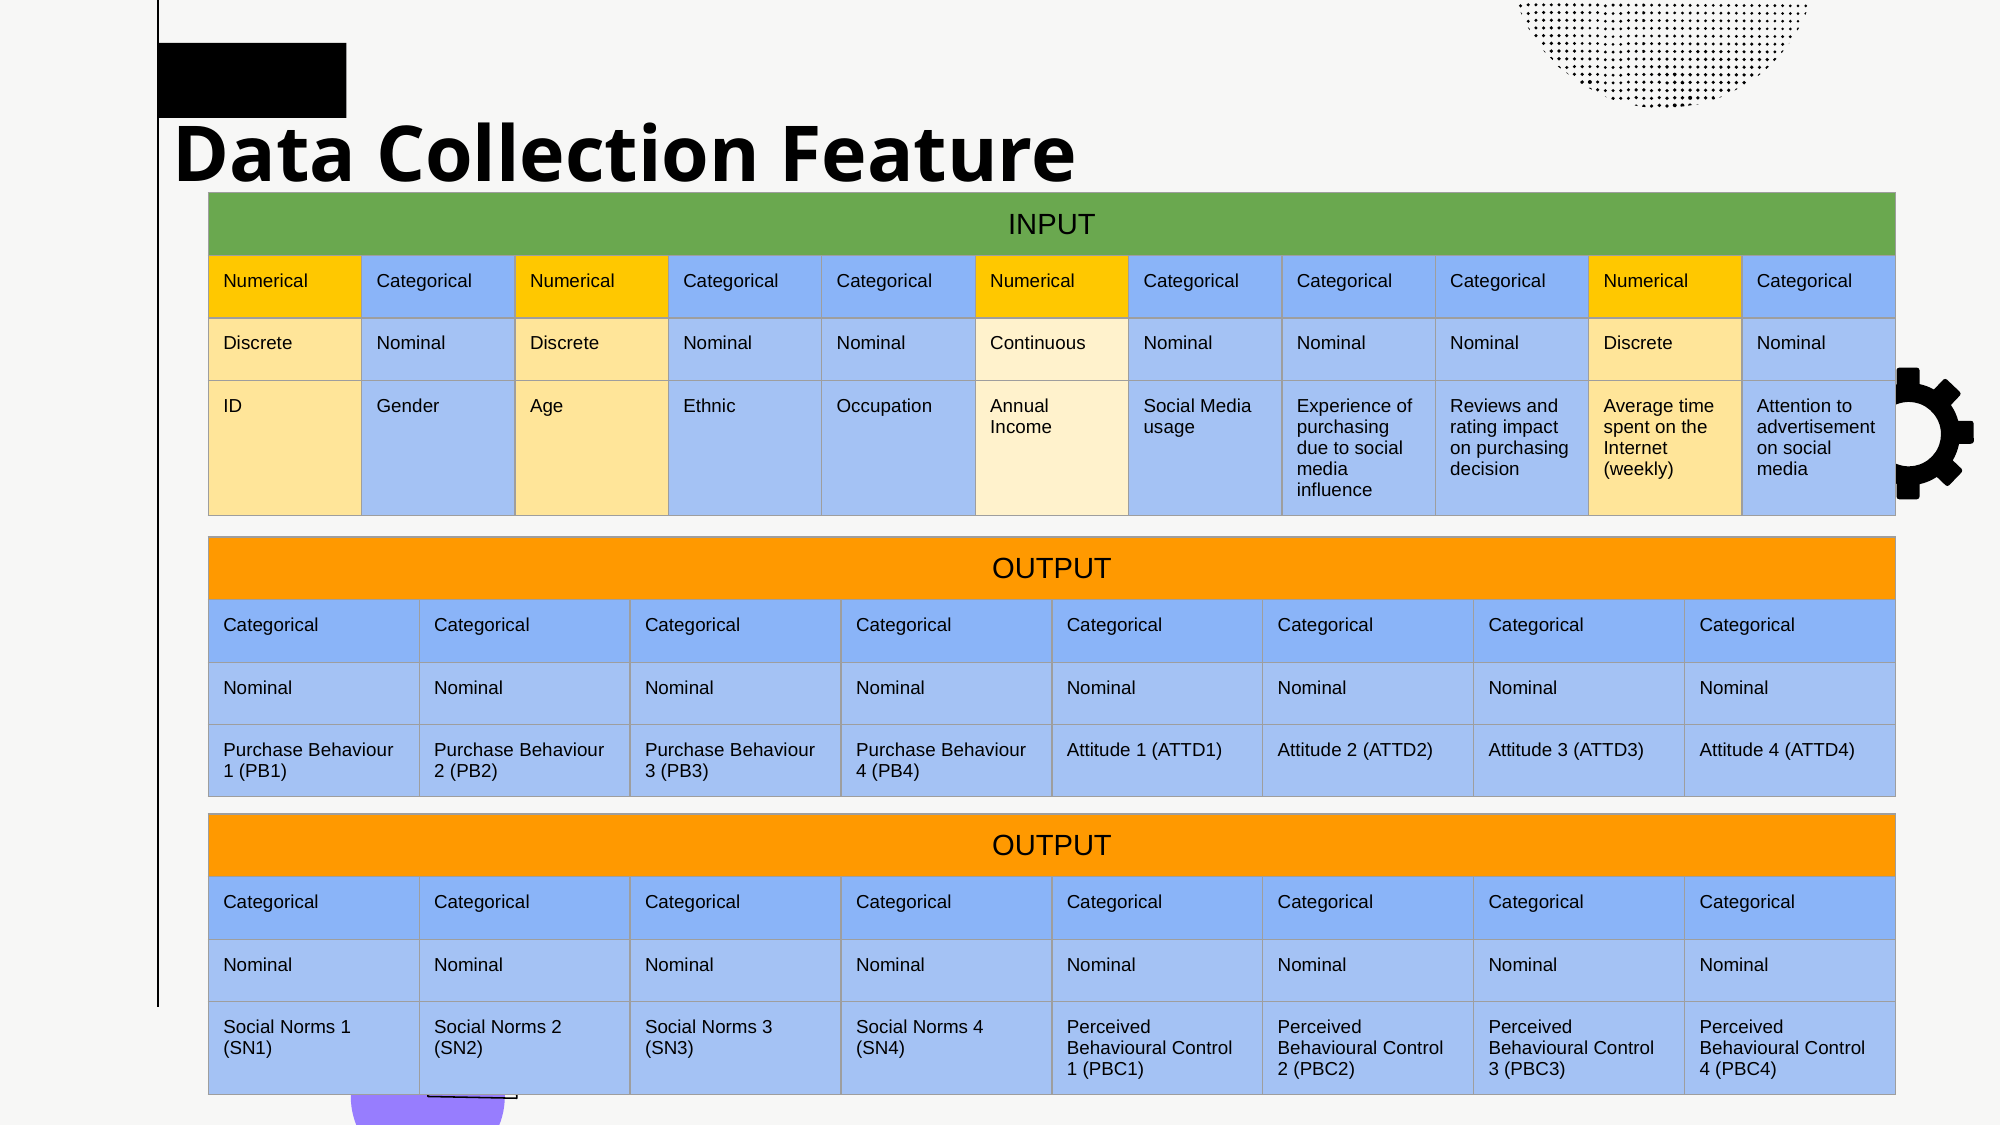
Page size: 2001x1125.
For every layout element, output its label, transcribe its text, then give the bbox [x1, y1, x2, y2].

table_cell Categorical [1053, 877, 1262, 939]
table_cell Ethnic [669, 381, 821, 515]
table_header OUTPUT [209, 538, 1895, 599]
table_cell Nominal [1053, 940, 1262, 1001]
table_cell Nominal [1436, 319, 1588, 380]
table_cell Nominal [631, 940, 840, 1001]
table_cell Categorical [1053, 600, 1262, 662]
table_header INPUT [209, 193, 1895, 255]
table_cell Categorical [842, 877, 1051, 939]
table_cell Attitude 4 (ATTD4) [1685, 725, 1895, 796]
table_cell Perceived Behavioural Control 4 (PBC4) [1685, 1002, 1895, 1094]
table_cell Categorical [209, 600, 419, 662]
table_cell Nominal [420, 663, 629, 724]
table_cell Categorical [209, 877, 419, 939]
table_cell Nominal [1283, 319, 1435, 380]
table_cell Nominal [822, 319, 975, 380]
table_cell Categorical [1474, 600, 1684, 662]
table_cell Attitude 1 (ATTD1) [1053, 725, 1262, 796]
table_cell Numerical [1589, 256, 1741, 317]
table_cell Nominal [1474, 663, 1684, 724]
table_cell Categorical [631, 600, 840, 662]
table_cell Purchase Behaviour 2 (PB2) [420, 725, 629, 796]
table_cell Categorical [420, 877, 629, 939]
table_cell Nominal [362, 319, 514, 380]
table_cell Nominal [842, 940, 1051, 1001]
table_cell Nominal [1263, 663, 1473, 724]
table_cell Discrete [516, 319, 668, 380]
table_cell Categorical [822, 256, 975, 317]
table_cell Purchase Behaviour 3 (PB3) [631, 725, 840, 796]
table_cell Discrete [1589, 319, 1741, 380]
table_cell Social Norms 4 (SN4) [842, 1002, 1051, 1094]
table_cell Gender [362, 381, 514, 515]
table_cell Nominal [420, 940, 629, 1001]
table_cell Nominal [1263, 940, 1473, 1001]
table_cell Numerical [209, 256, 361, 317]
table_cell Social Norms 3 (SN3) [631, 1002, 840, 1094]
table_cell Categorical [1743, 256, 1895, 317]
table_cell Categorical [362, 256, 514, 317]
table_cell Nominal [1474, 940, 1684, 1001]
table_cell Numerical [516, 256, 668, 317]
table_cell Social Media usage [1129, 381, 1281, 515]
table_cell Average time spent on the Internet (weekly) [1589, 381, 1741, 515]
table_cell Age [516, 381, 668, 515]
table_cell Annual Income [976, 381, 1128, 515]
table_cell ID [209, 381, 361, 515]
table_cell Perceived Behavioural Control 3 (PBC3) [1474, 1002, 1684, 1094]
table_header OUTPUT [209, 815, 1895, 876]
table_cell Categorical [1436, 256, 1588, 317]
table_cell Experience of purchasing due to social media influence [1283, 381, 1435, 515]
table_cell Nominal [209, 663, 419, 724]
table_cell Nominal [1685, 940, 1895, 1001]
table_cell Occupation [822, 381, 975, 515]
table_cell Attitude 3 (ATTD3) [1474, 725, 1684, 796]
table_cell Nominal [1053, 663, 1262, 724]
title Data Collection Feature [157, 93, 1842, 219]
table_cell Categorical [1283, 256, 1435, 317]
table_cell Nominal [842, 663, 1051, 724]
table_cell Nominal [631, 663, 840, 724]
table_cell Categorical [1263, 877, 1473, 939]
table_cell Categorical [1685, 600, 1895, 662]
table_cell Categorical [1263, 600, 1473, 662]
table_cell Nominal [669, 319, 821, 380]
table_cell Continuous [976, 319, 1128, 380]
table_cell Categorical [842, 600, 1051, 662]
table_cell Purchase Behaviour 1 (PB1) [209, 725, 419, 796]
table_cell Categorical [420, 600, 629, 662]
table_cell Categorical [669, 256, 821, 317]
table_cell Attention to advertisement on social media [1743, 381, 1895, 515]
table_cell Categorical [1685, 877, 1895, 939]
table_cell Categorical [631, 877, 840, 939]
table_cell Categorical [1474, 877, 1684, 939]
table_cell Nominal [1743, 319, 1895, 380]
table_cell Purchase Behaviour 4 (PB4) [842, 725, 1051, 796]
table_cell Nominal [209, 940, 419, 1001]
table_cell Nominal [1685, 663, 1895, 724]
table_cell Nominal [1129, 319, 1281, 380]
table_cell Social Norms 1 (SN1) [209, 1002, 419, 1094]
table_cell Discrete [209, 319, 361, 380]
table_cell Numerical [976, 256, 1128, 317]
table_cell Categorical [1129, 256, 1281, 317]
table_cell Attitude 2 (ATTD2) [1263, 725, 1473, 796]
table_cell Social Norms 2 (SN2) [420, 1002, 629, 1094]
table_cell Reviews and rating impact on purchasing decision [1436, 381, 1588, 515]
table_cell Perceived Behavioural Control 1 (PBC1) [1053, 1002, 1262, 1094]
table_cell Perceived Behavioural Control 2 (PBC2) [1263, 1002, 1473, 1094]
